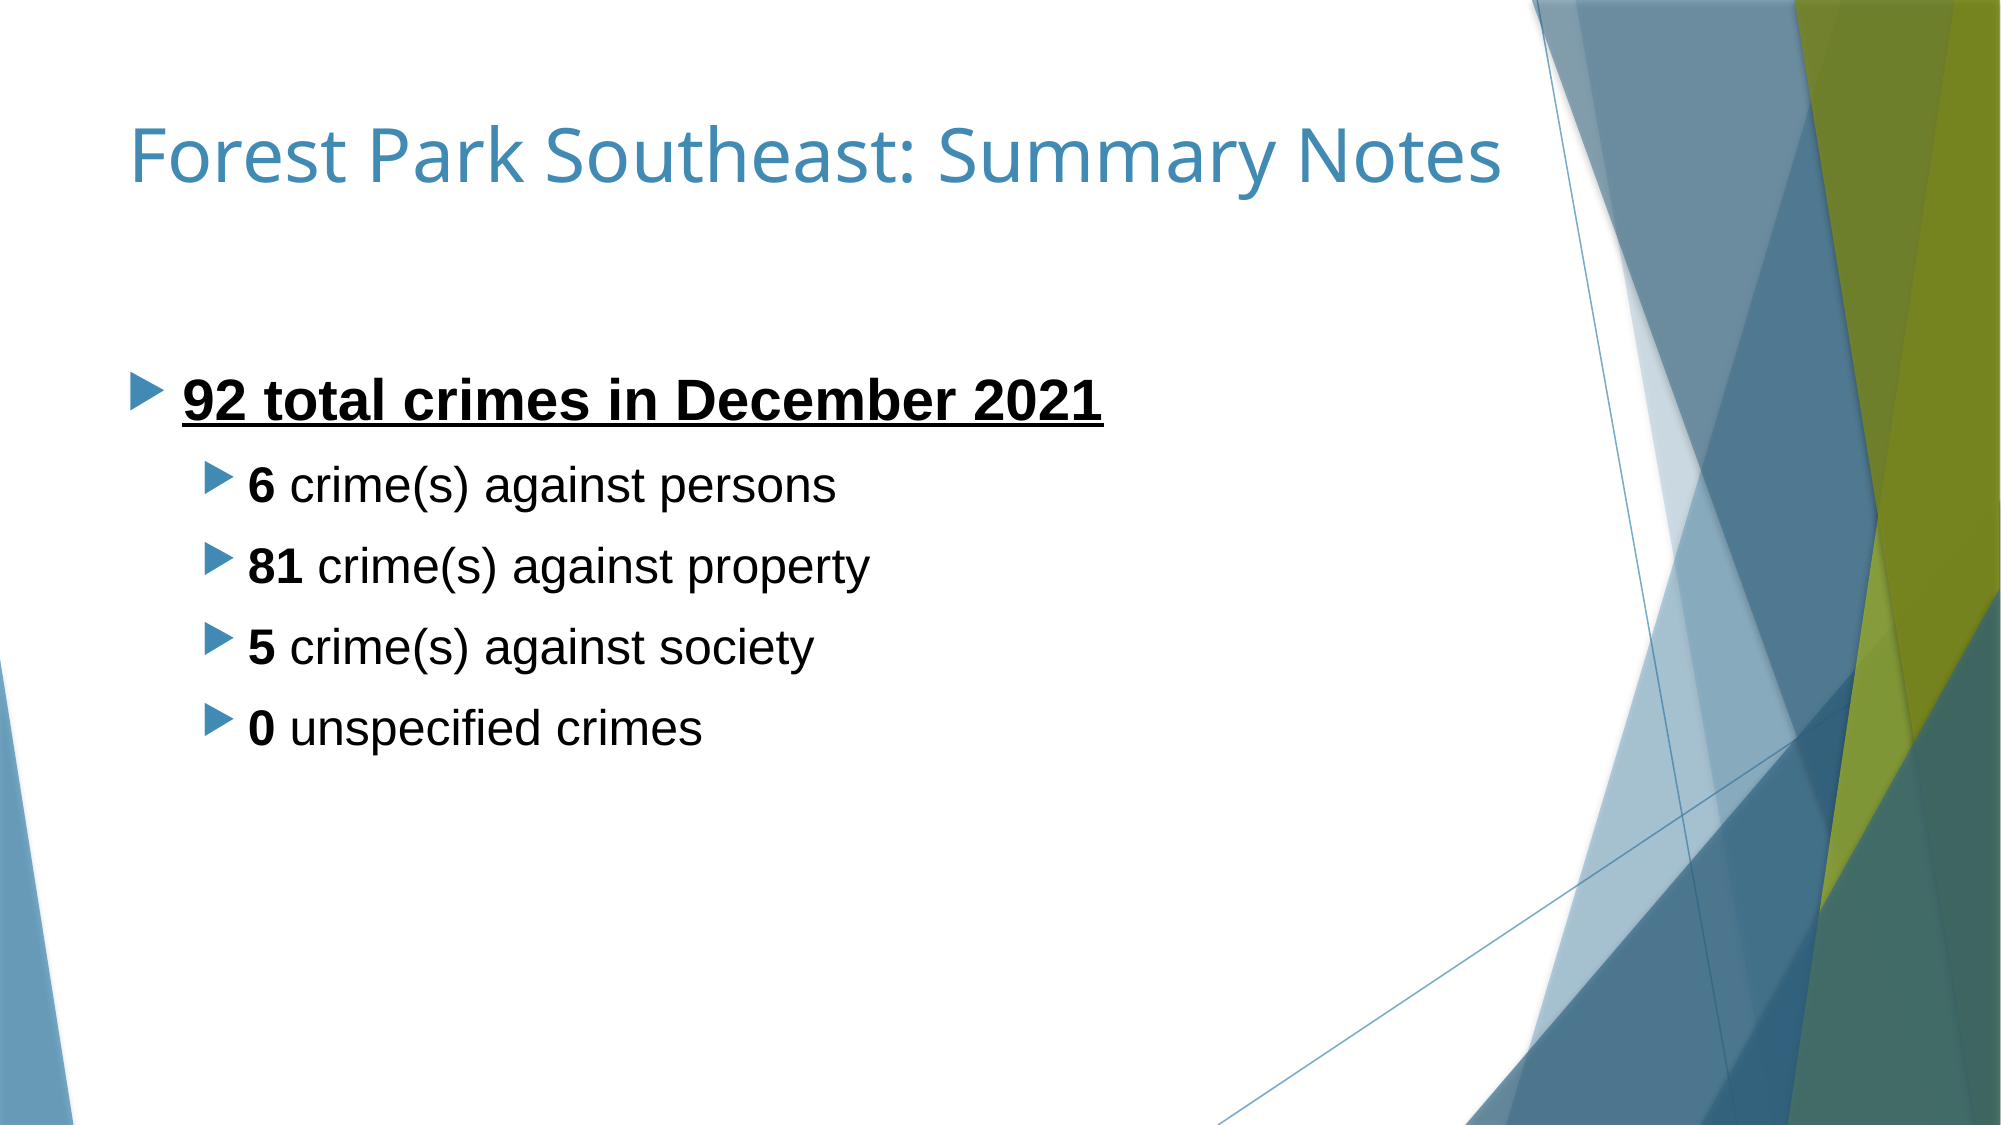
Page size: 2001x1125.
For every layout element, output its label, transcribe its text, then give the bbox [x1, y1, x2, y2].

title Forest Park Southeast: Summary Notes [111, 99, 1522, 317]
list 92 total crimes in December 2021 6 crime(s) against persons 81 crime(s) against property 5 crime(s) against society 0 unspecified crimes [111, 354, 1522, 992]
